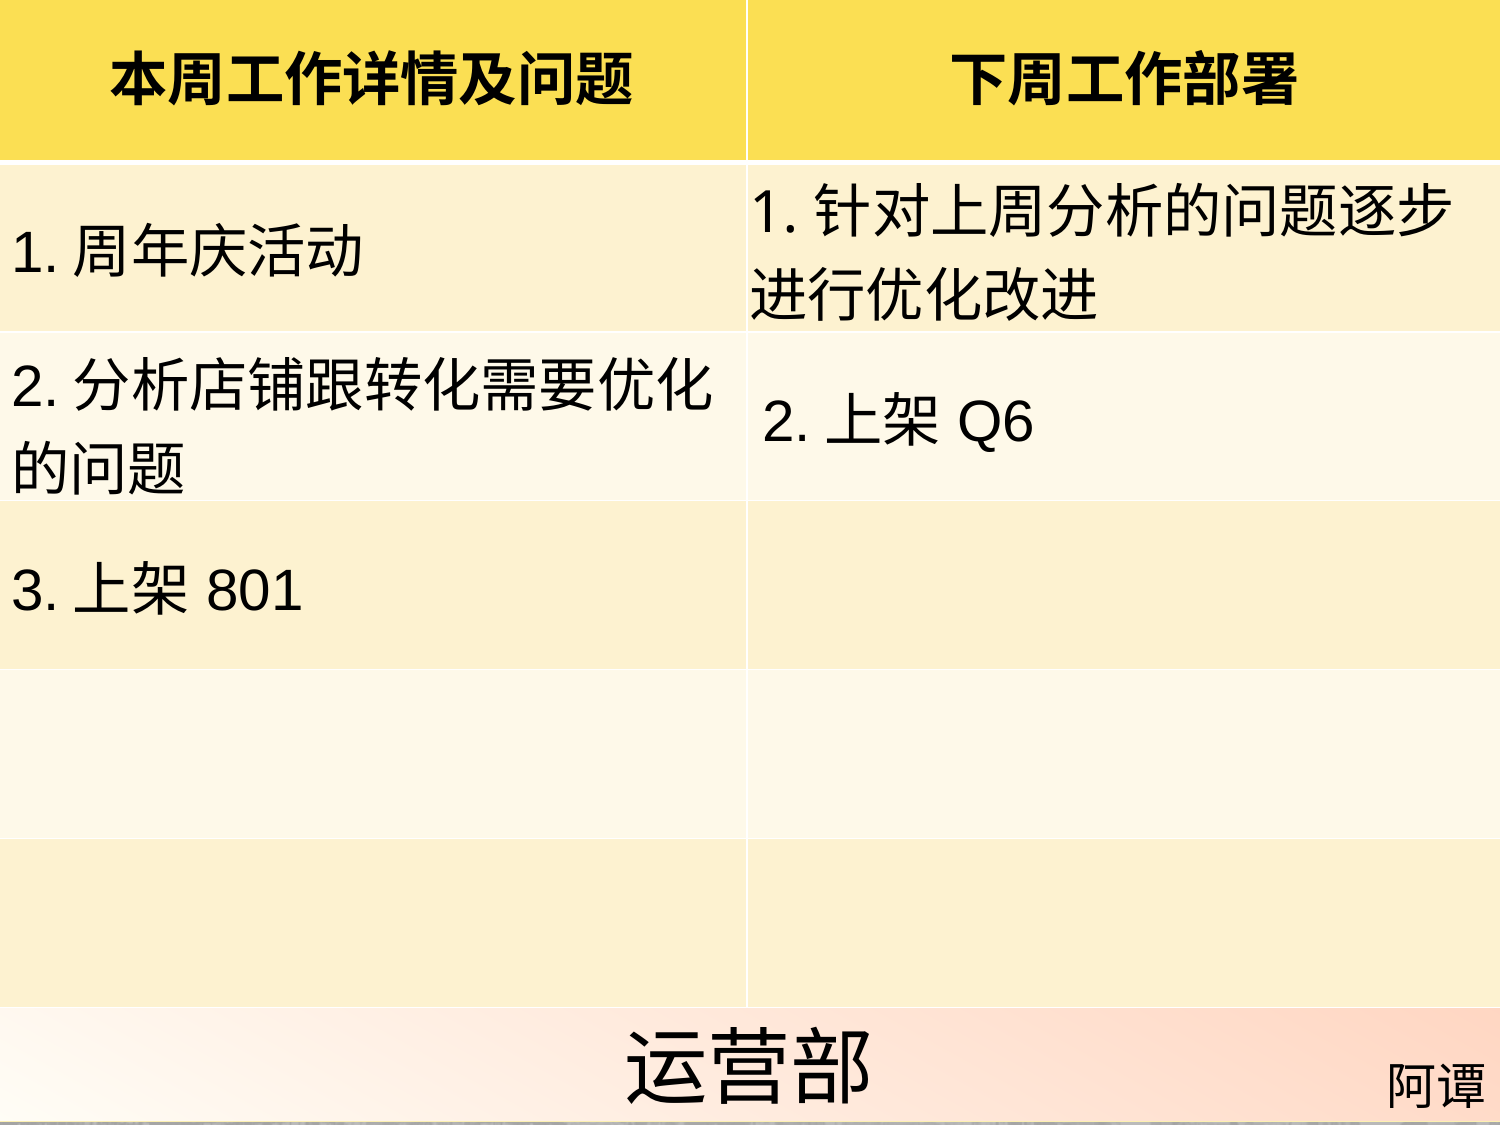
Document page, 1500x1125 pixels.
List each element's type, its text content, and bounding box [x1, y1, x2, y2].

table_header 本周工作详情及问题 [0, 0, 746, 160]
table_cell [748, 839, 1500, 1007]
table_cell [748, 501, 1500, 669]
text_box 运营部 [0, 1008, 1500, 1122]
text_box 阿谭 [1371, 1047, 1500, 1123]
table_header 下周工作部署 [748, 0, 1500, 160]
table_cell 1.周年庆活动 [0, 165, 746, 331]
table_cell [0, 839, 746, 1007]
table_cell 3.上架801 [0, 501, 746, 669]
table_cell 2.分析店铺跟转化需要优化的问题 [0, 333, 746, 500]
table_cell 1.针对上周分析的问题逐步进行优化改进 [748, 165, 1500, 331]
table_cell 2.上架Q6 [748, 333, 1500, 500]
table_cell [748, 670, 1500, 838]
table_cell [0, 670, 746, 838]
